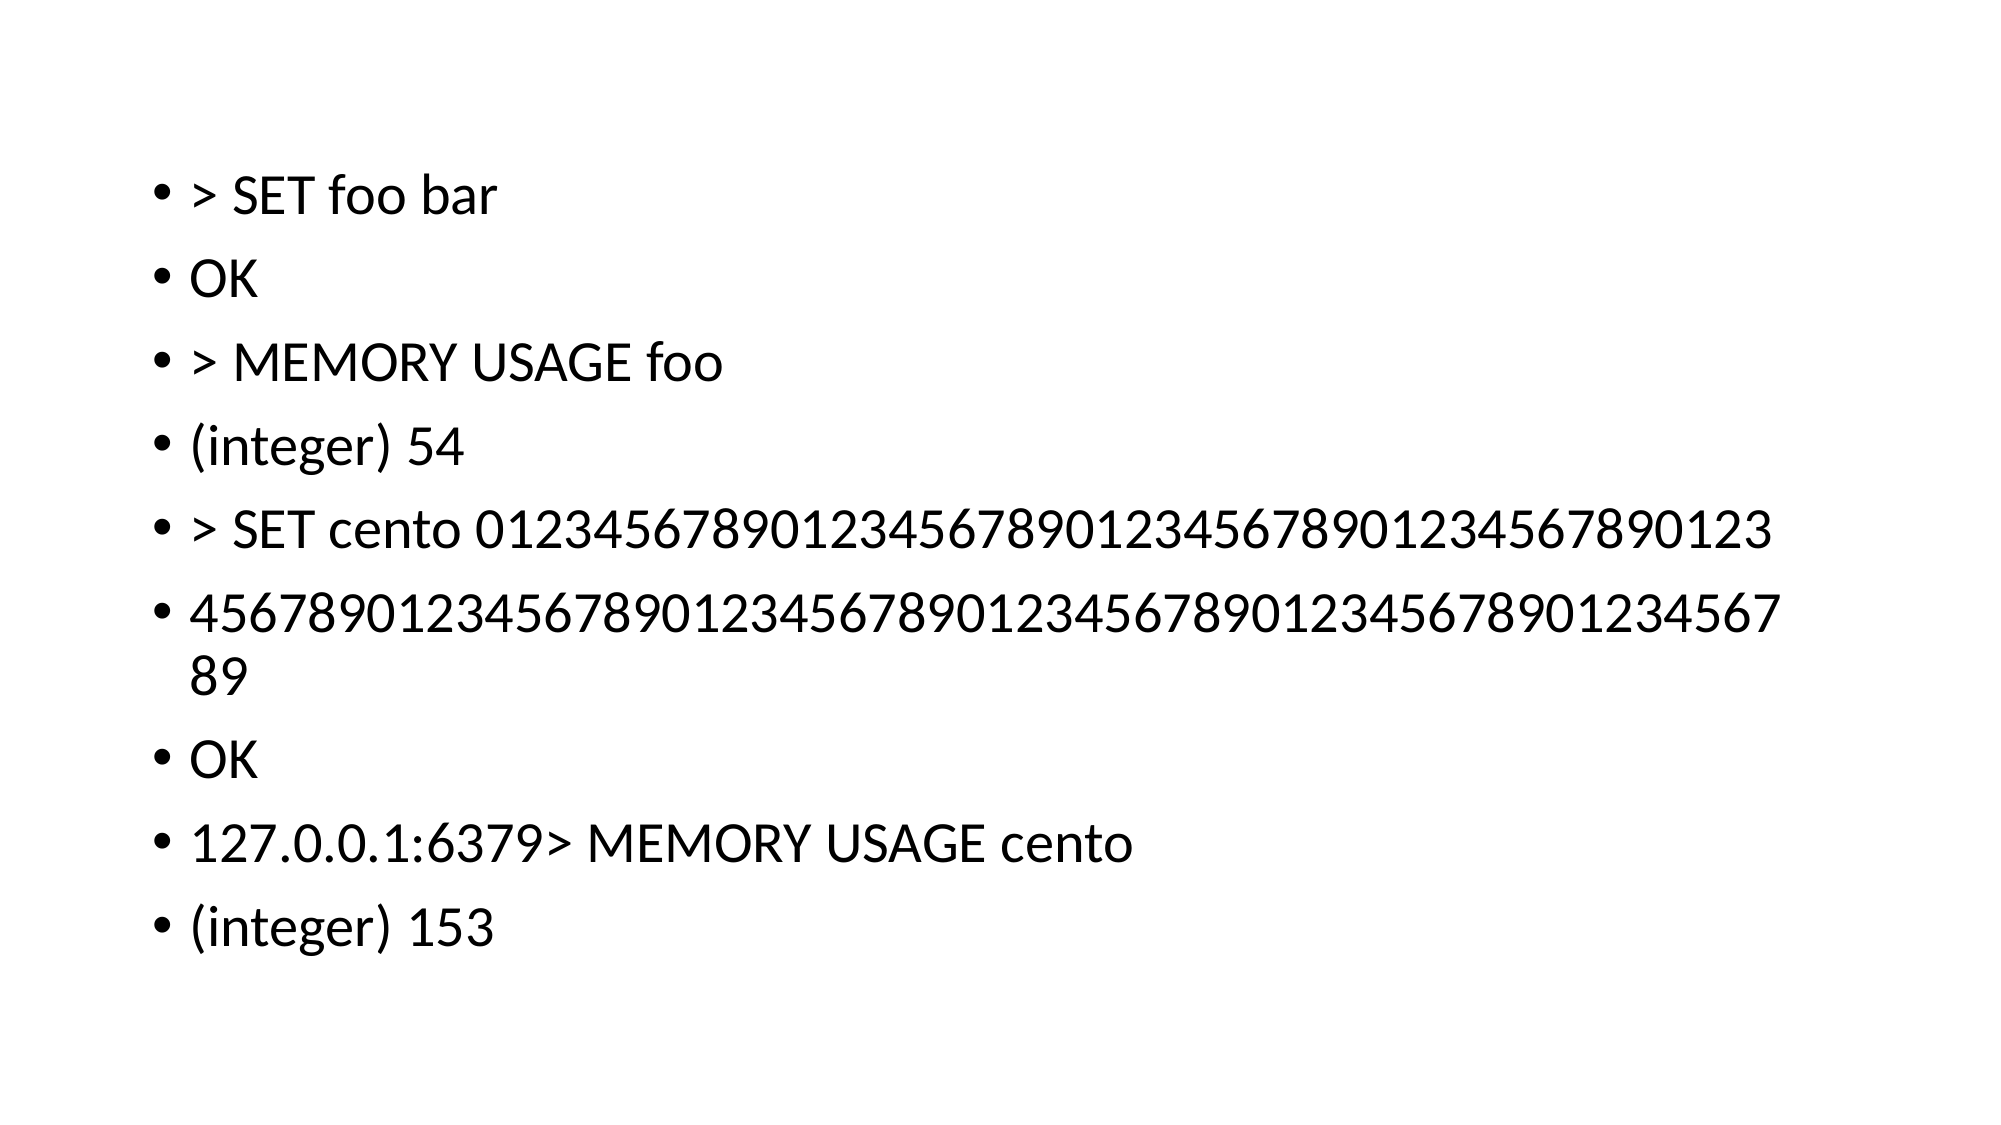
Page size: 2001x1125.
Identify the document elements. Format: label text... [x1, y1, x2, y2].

list > SET foo bar OK > MEMORY USAGE foo (integer) 54 > SET cento 01234567890123456789012345678901234567890123 45678901234567890123456789012345678901234567890123456789 OK 127.0.0.1:6379> MEMORY USAGE cento (integer) 153 [137, 156, 1821, 972]
